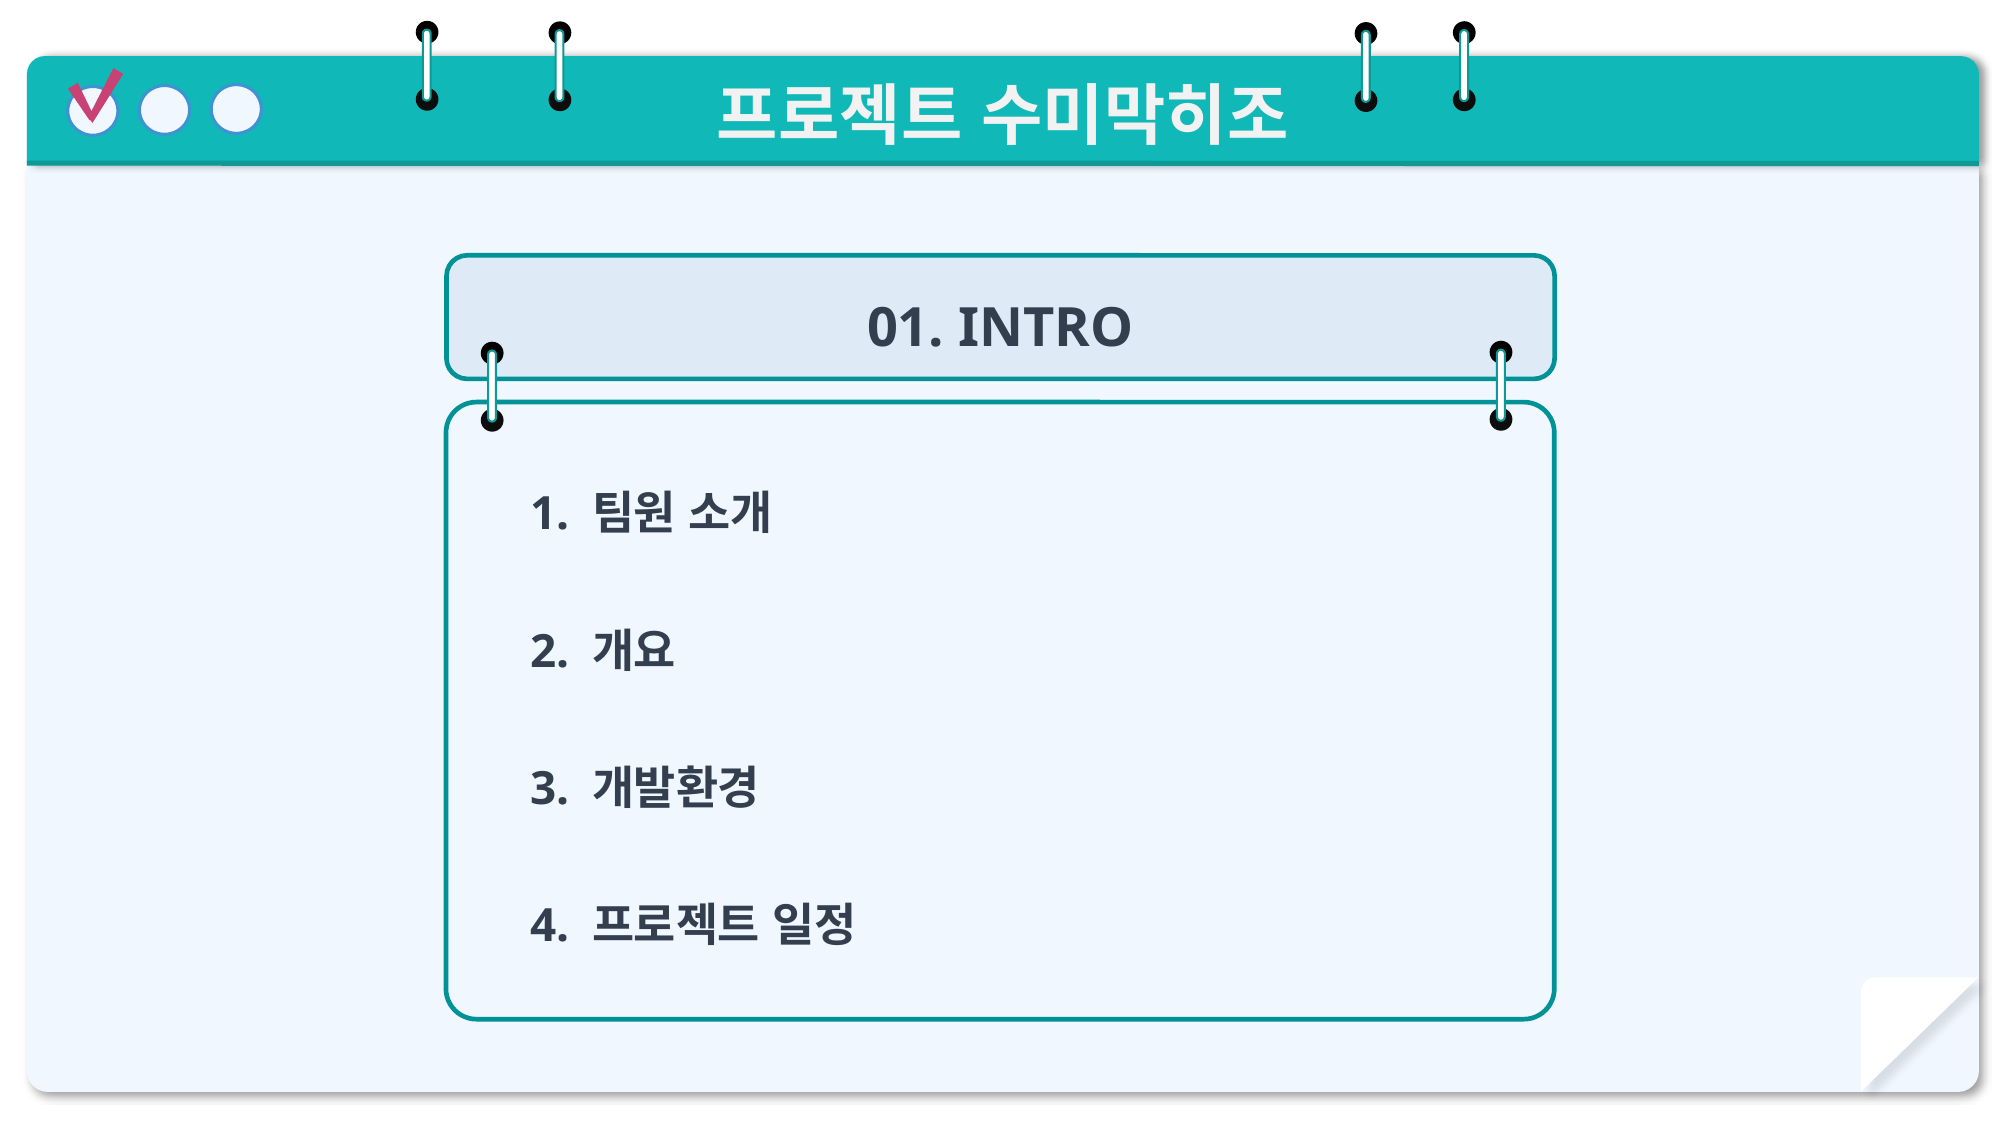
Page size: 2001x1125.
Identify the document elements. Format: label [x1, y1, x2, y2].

text_box [480, 341, 504, 432]
text_box [415, 20, 439, 111]
text_box [26, 56, 1979, 1092]
text_box [446, 255, 1555, 1020]
text_box [1452, 21, 1476, 112]
text_box [548, 21, 572, 112]
text_box [1354, 22, 1378, 112]
text_box [1489, 340, 1513, 431]
